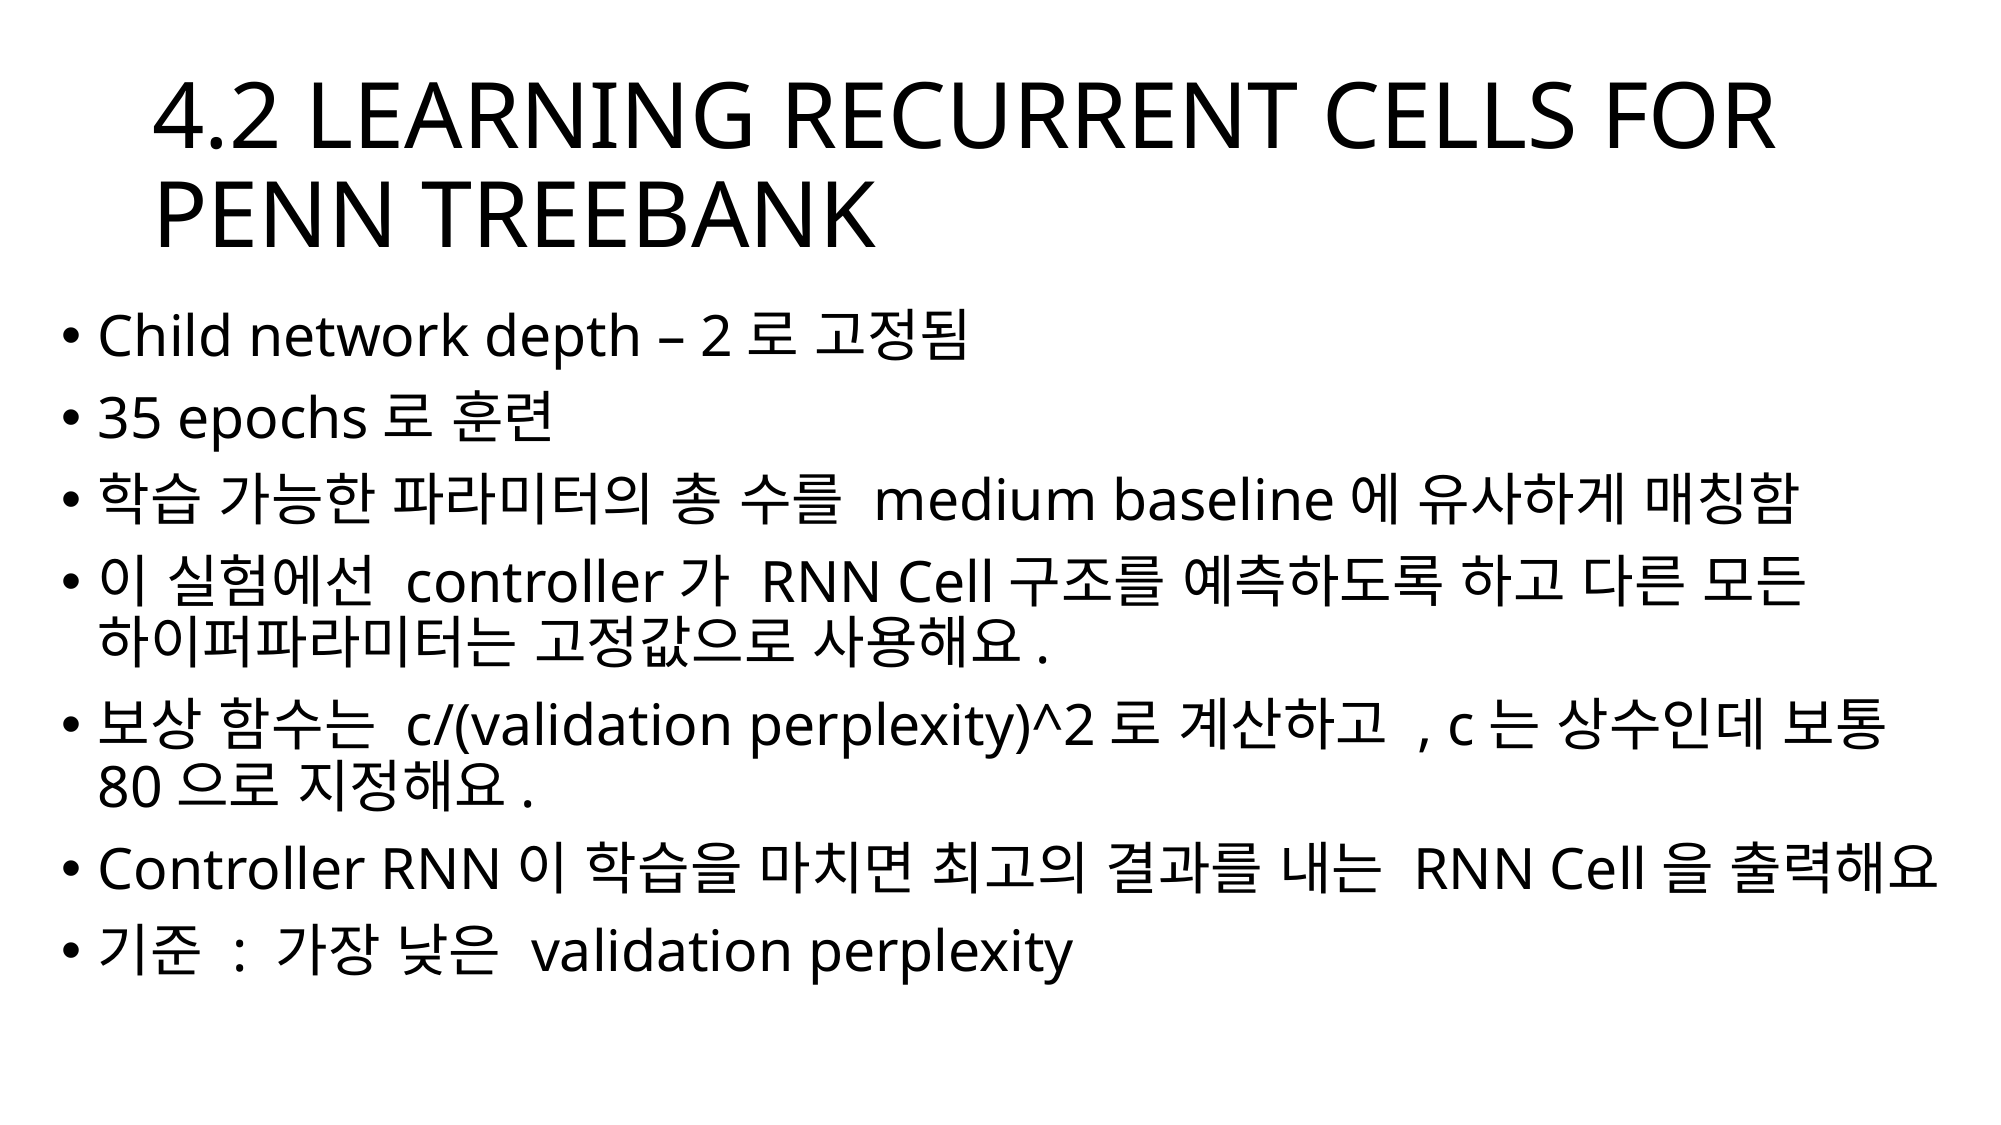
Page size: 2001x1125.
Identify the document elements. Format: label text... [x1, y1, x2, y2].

title 4.2 LEARNING RECURRENT CELLS FOR PENN TREEBANK [137, 59, 1863, 278]
list Child network depth – 2로 고정됨 35 epochs로 훈련 학습 가능한 파라미터의 총 수를 medium baseline에 유사하게 매칭함 이 실험에선 controller가 RNN Cell구조를 예측하도록 하고 다른 모든 하이퍼파라미터는 고정값으로 사용해요. 보상 함수는 c/(validation perplexity)^2로 계산하고 , c는 상수인데 보통80으로 지정해요. Controller RNN이 학습을 마치면 최고의 결과를 내는 RNN Cell을 출력해요 기준 : 가장 낮은 validation perplexity [46, 299, 1962, 1014]
